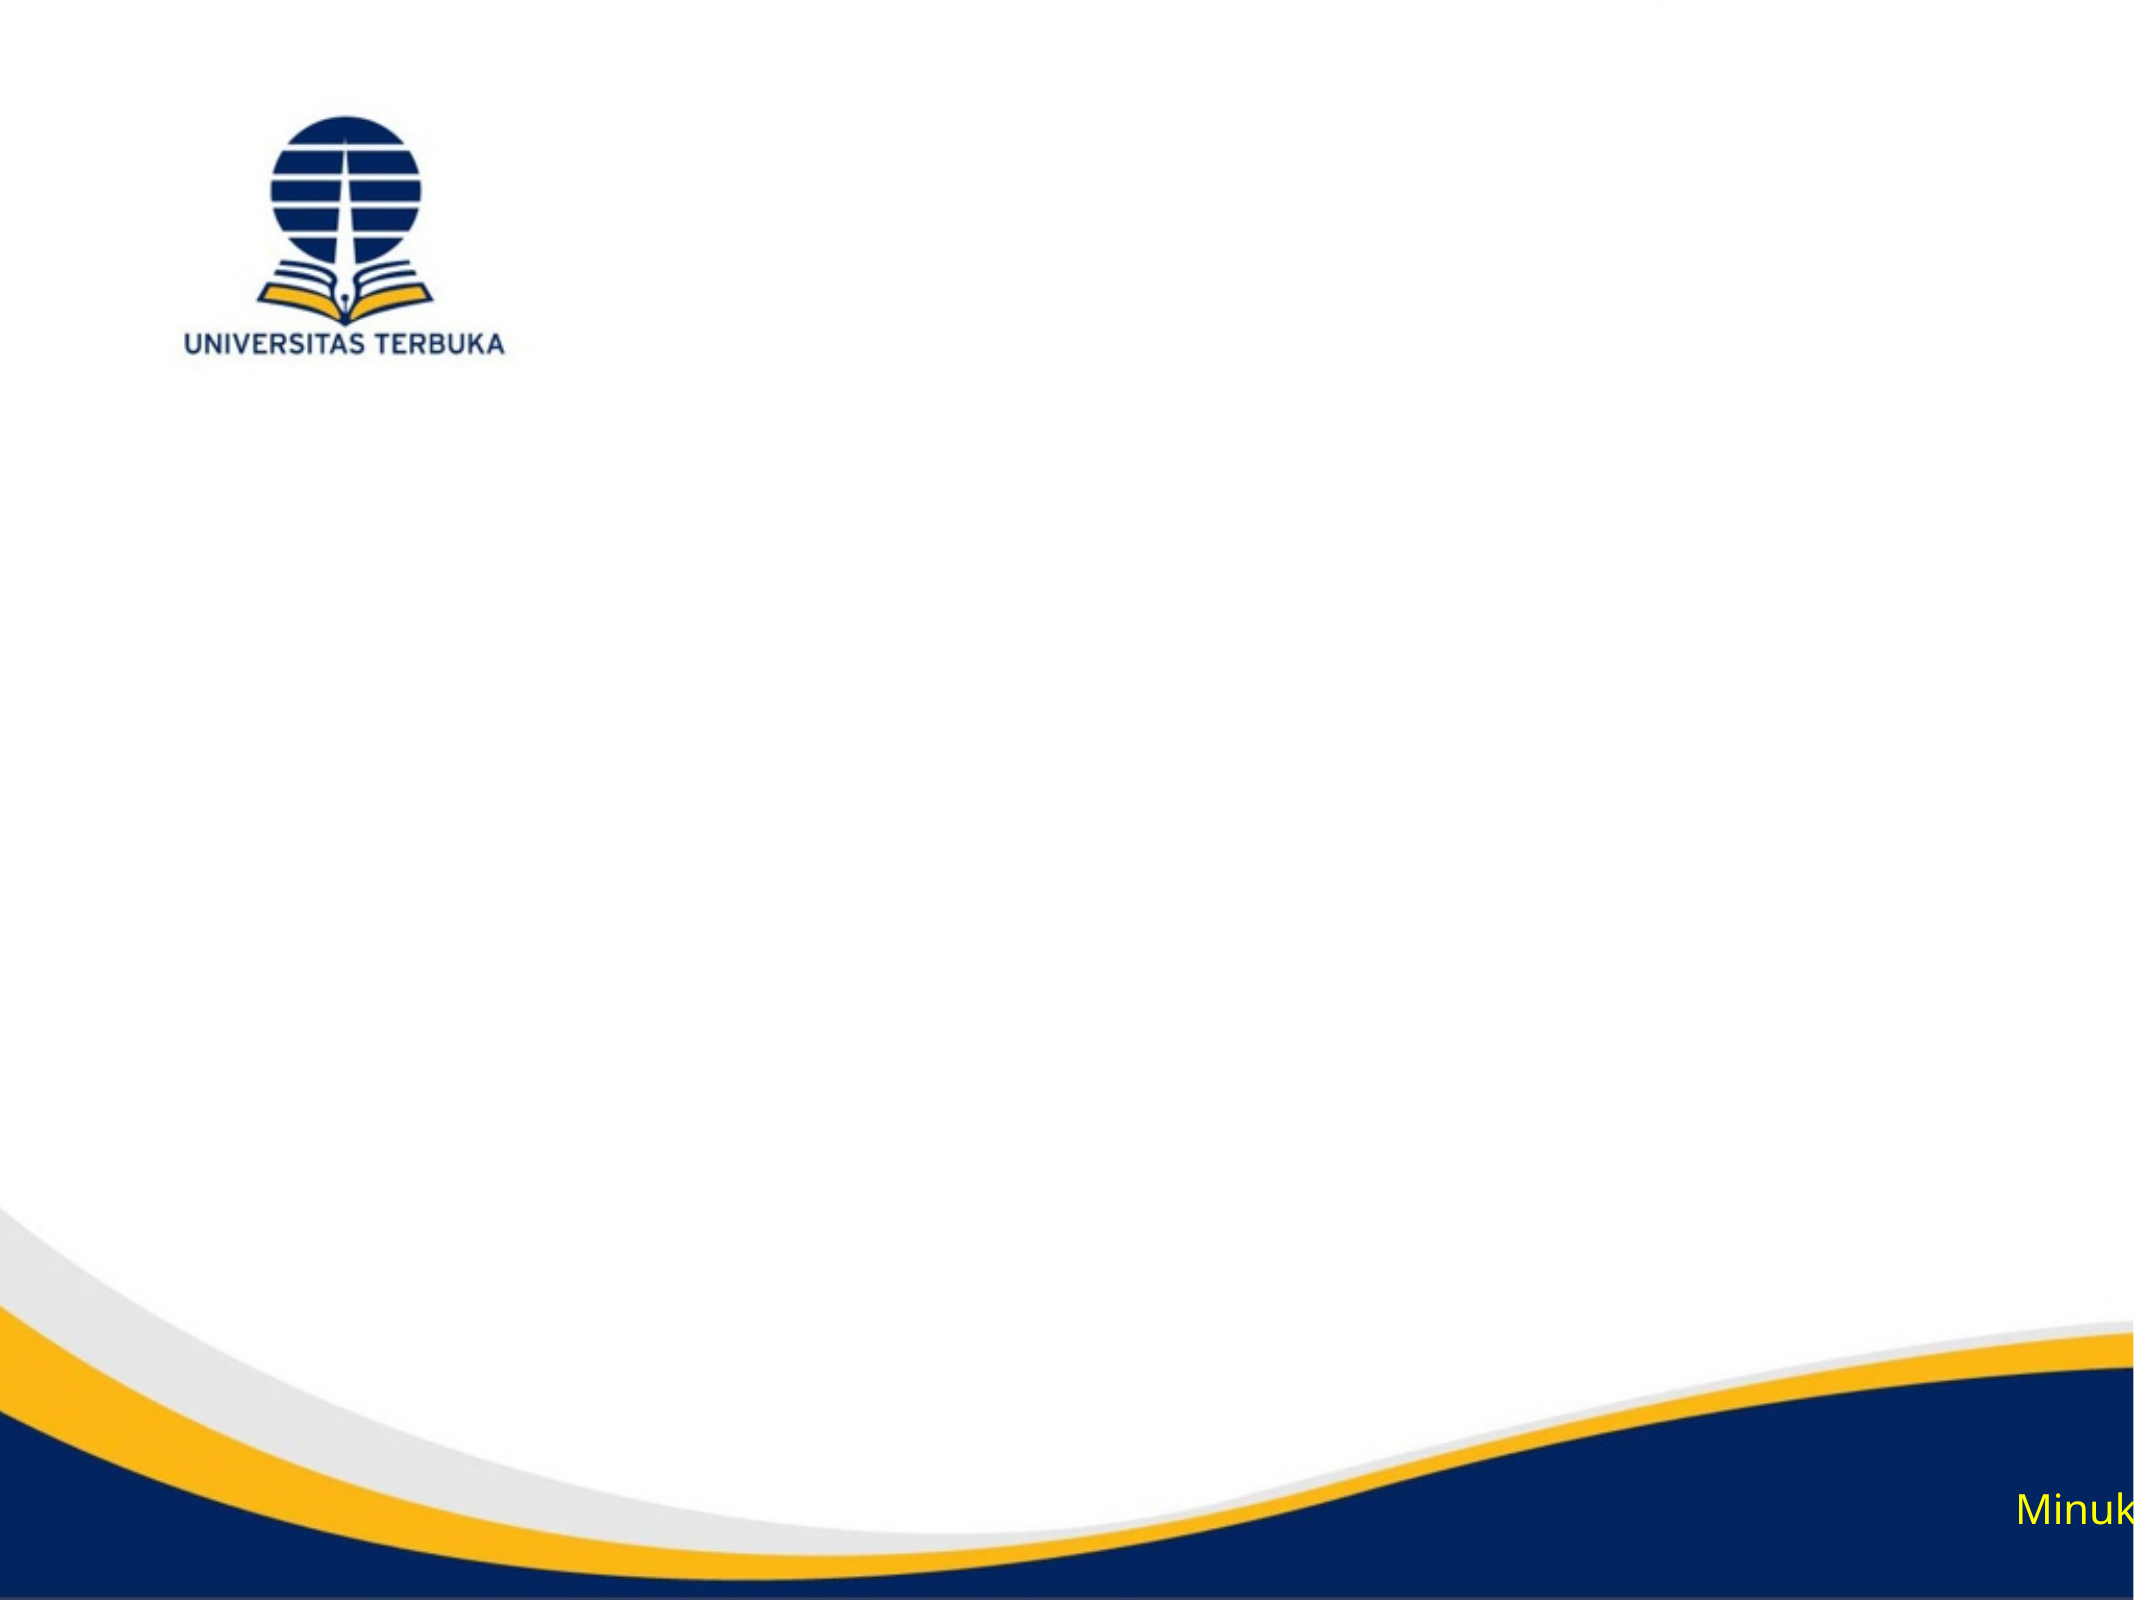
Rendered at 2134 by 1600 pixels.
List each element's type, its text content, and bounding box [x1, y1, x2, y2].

picture [0, 0, 2134, 1600]
text_box Minuk [2000, 1475, 2134, 1540]
